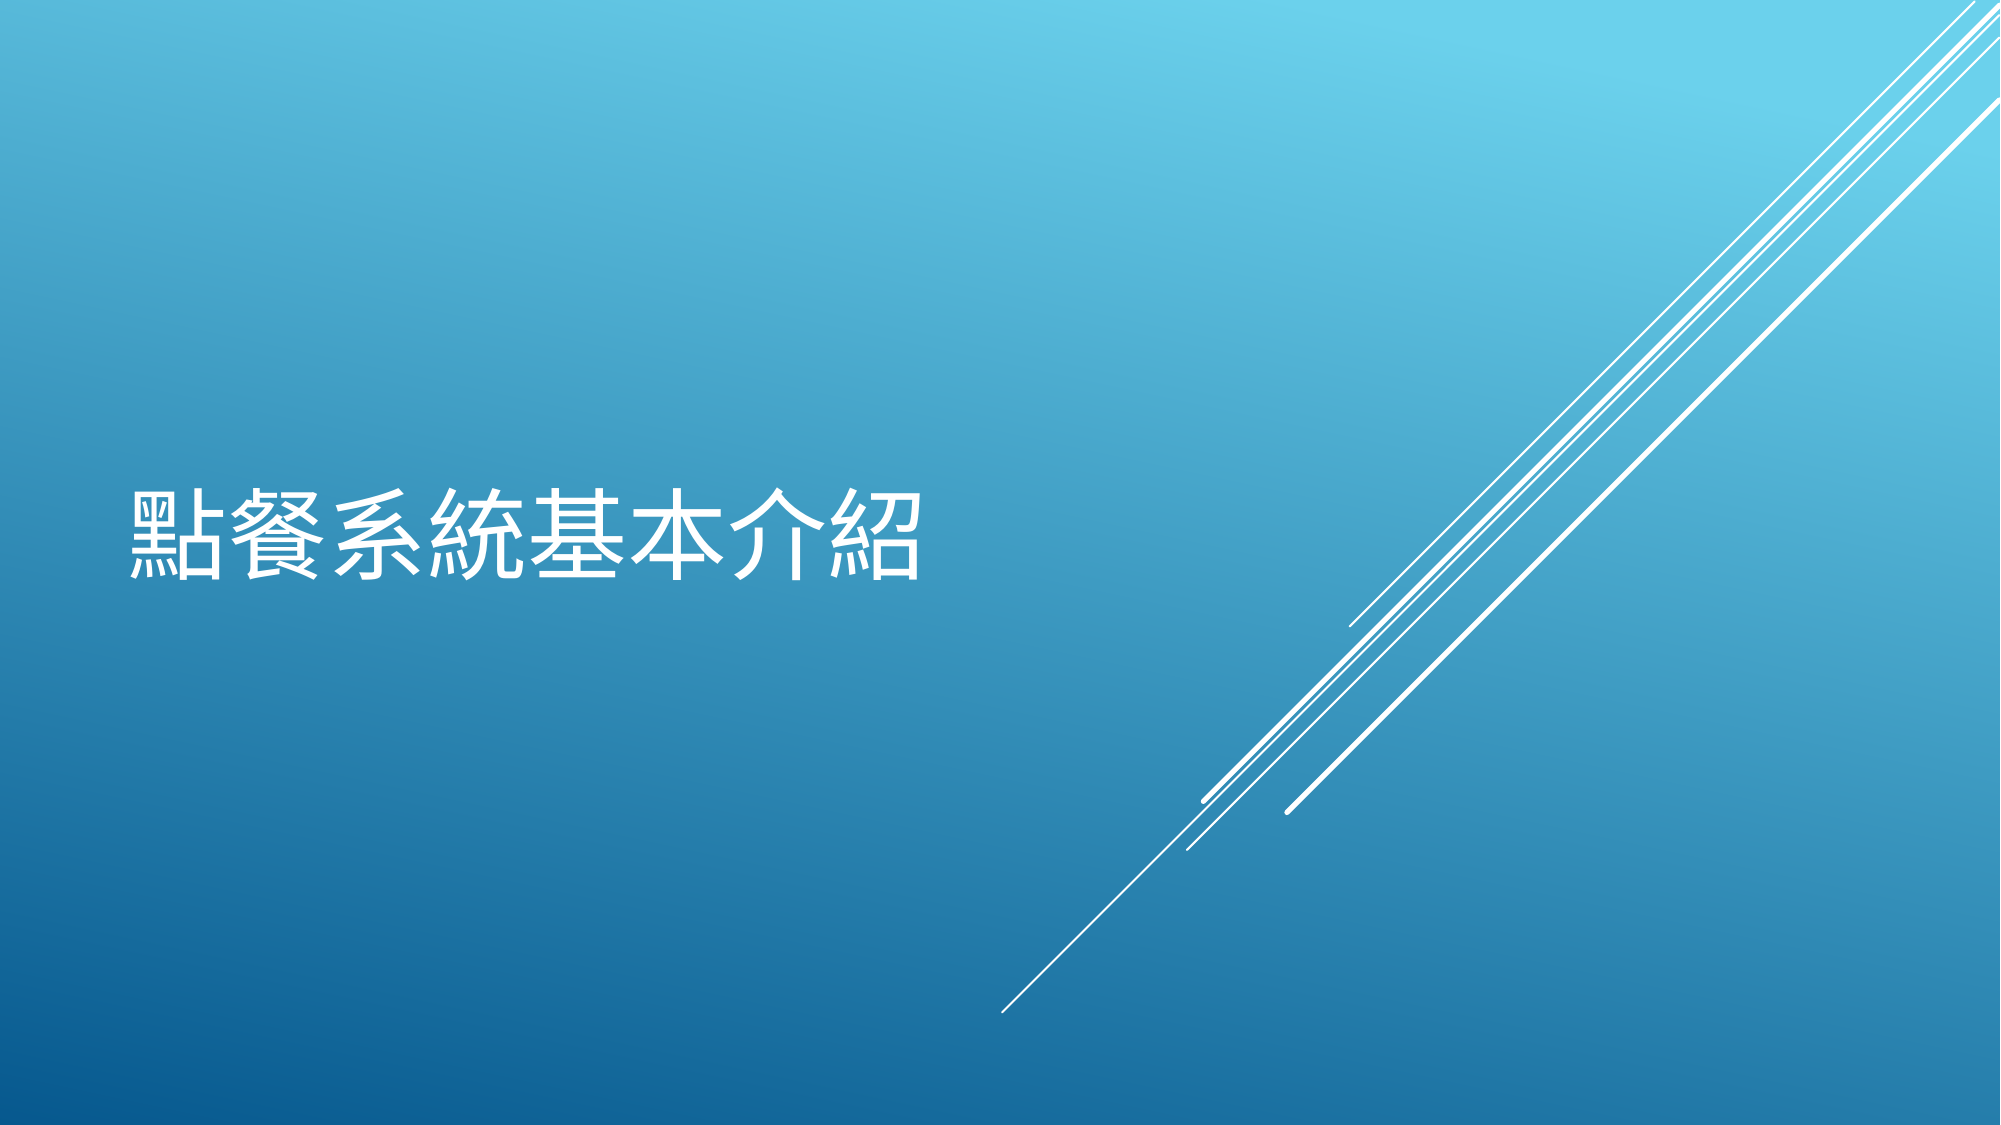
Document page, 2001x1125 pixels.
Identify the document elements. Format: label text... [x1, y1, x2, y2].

title 點餐系統基本介紹 [112, 112, 1425, 600]
